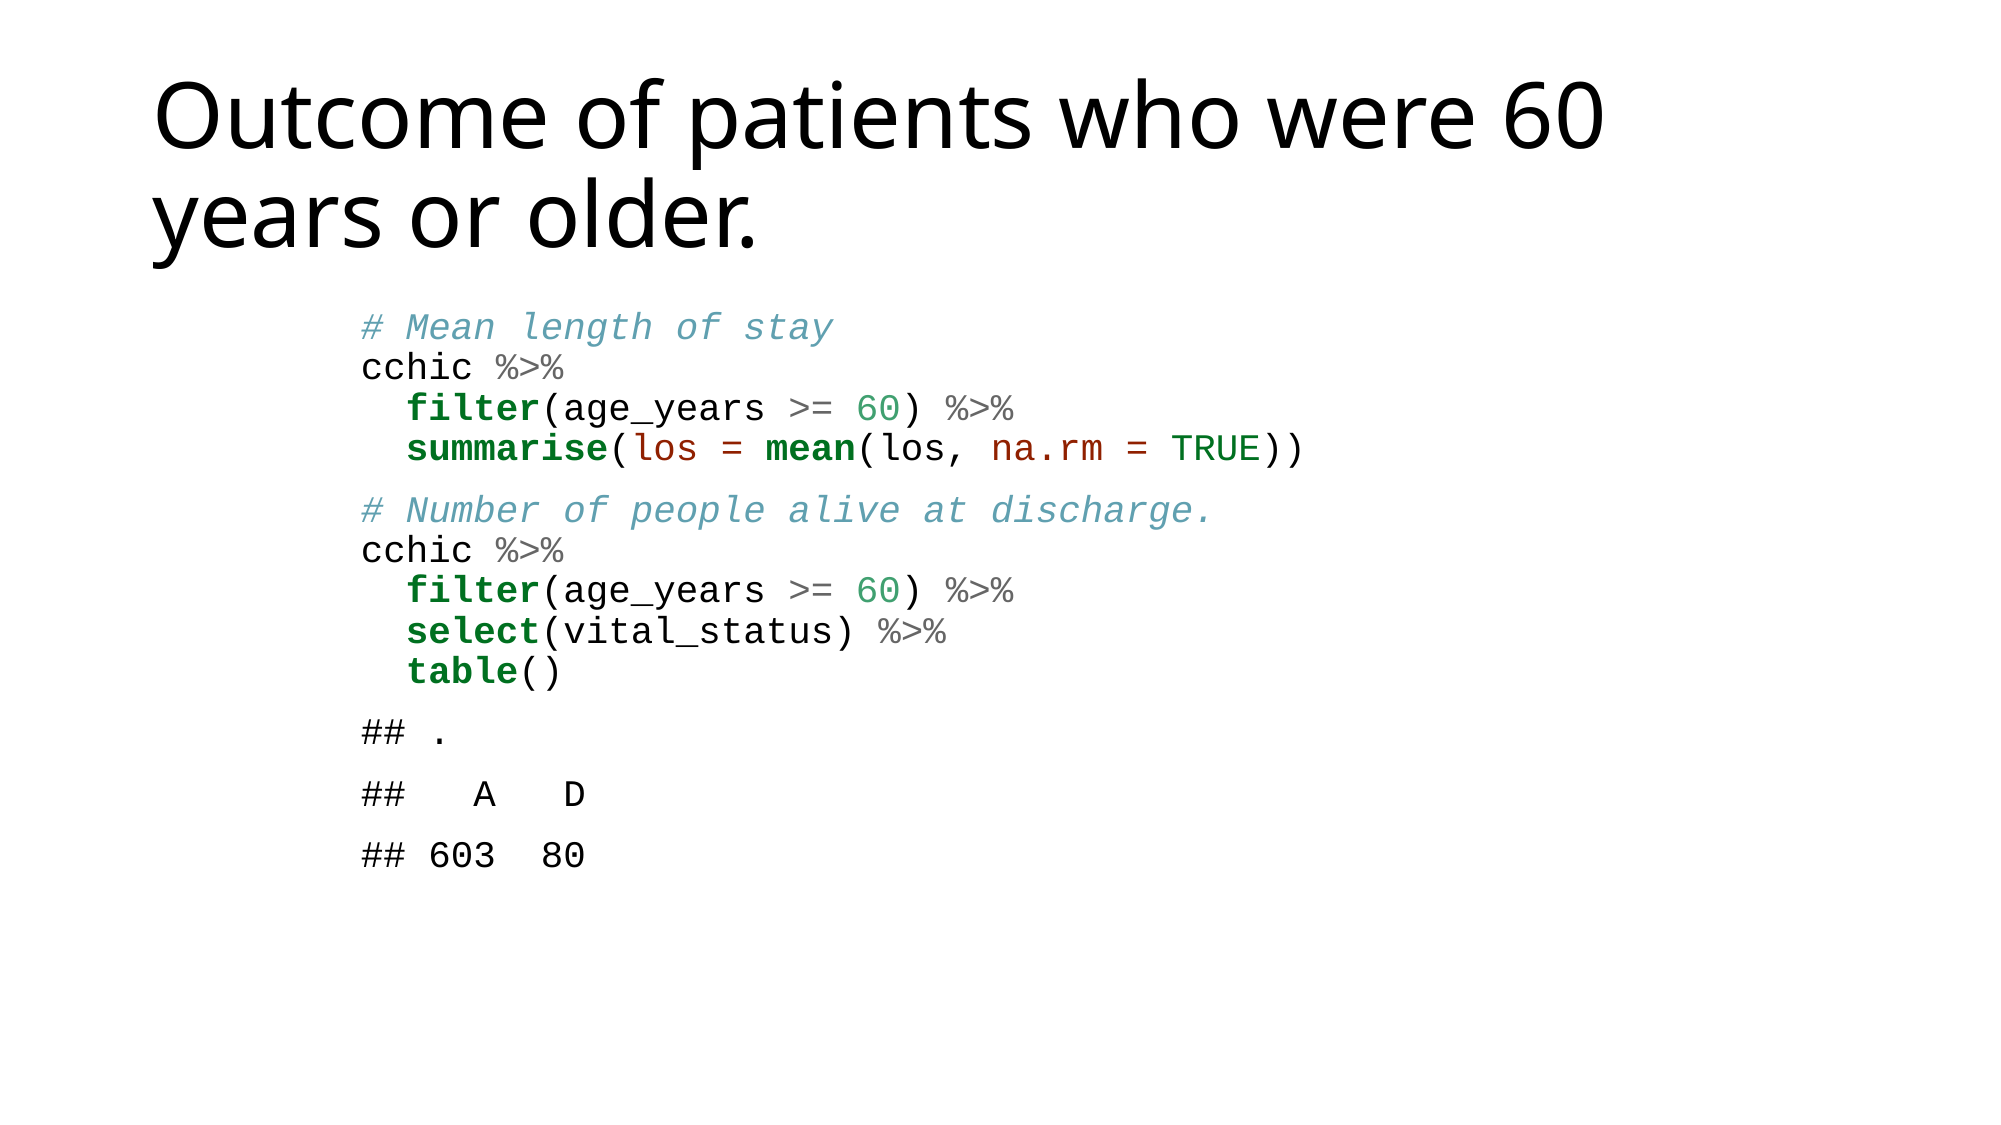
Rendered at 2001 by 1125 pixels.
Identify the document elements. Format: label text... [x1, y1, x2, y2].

list # Mean length of stay cchic %>% filter(age_years >= 60) %>% summarise(los = mean(los, na.rm = TRUE)) # Number of people alive at discharge. cchic %>% filter(age_years >= 60) %>% select(vital_status) %>% table() ## . ## A D ## 603 80 [137, 299, 1863, 1014]
title Outcome of patients who were 60 years or older. [137, 59, 1863, 278]
